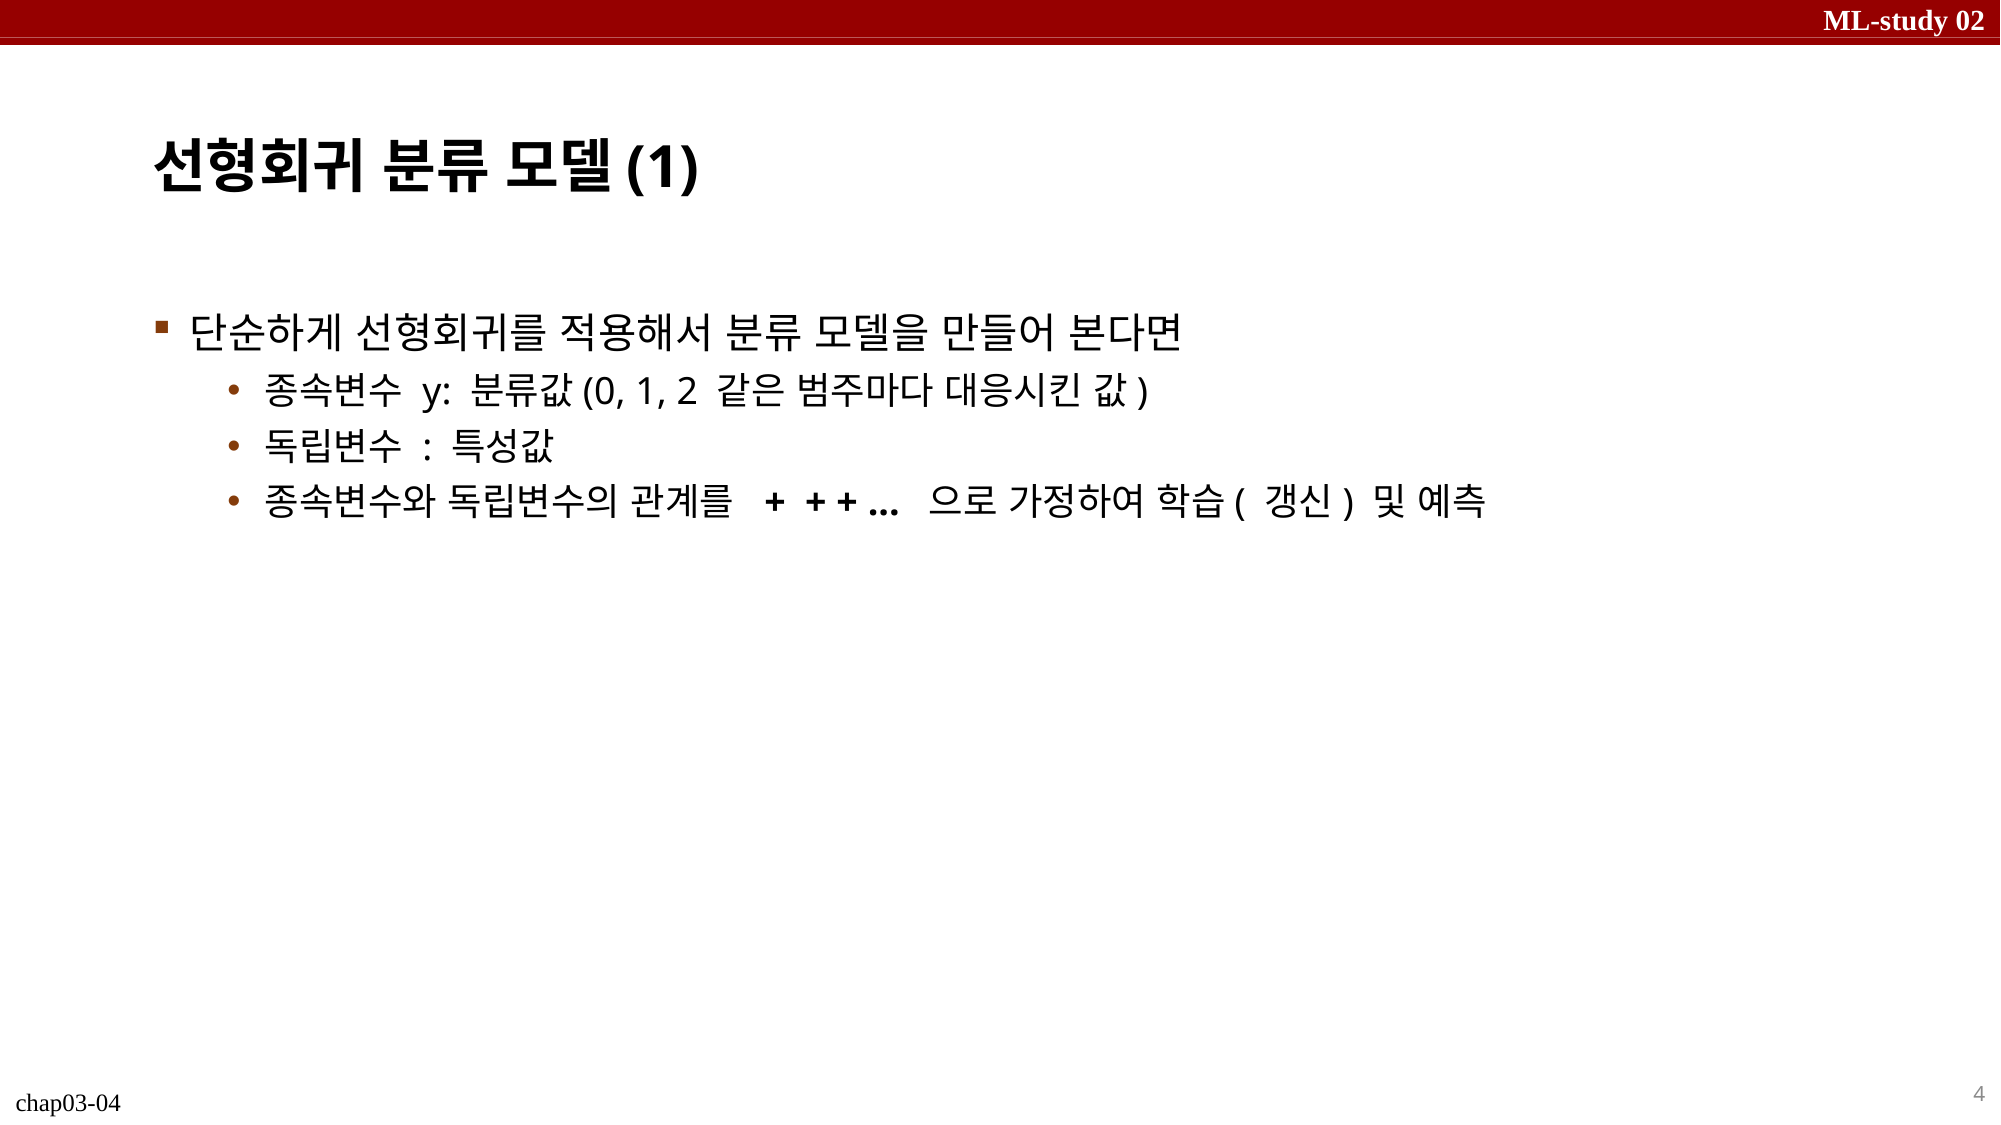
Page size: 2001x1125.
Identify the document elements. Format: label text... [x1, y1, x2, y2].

slide_number 4 [1550, 1065, 2000, 1125]
title 선형회귀 분류 모델(1) [137, 59, 1863, 278]
